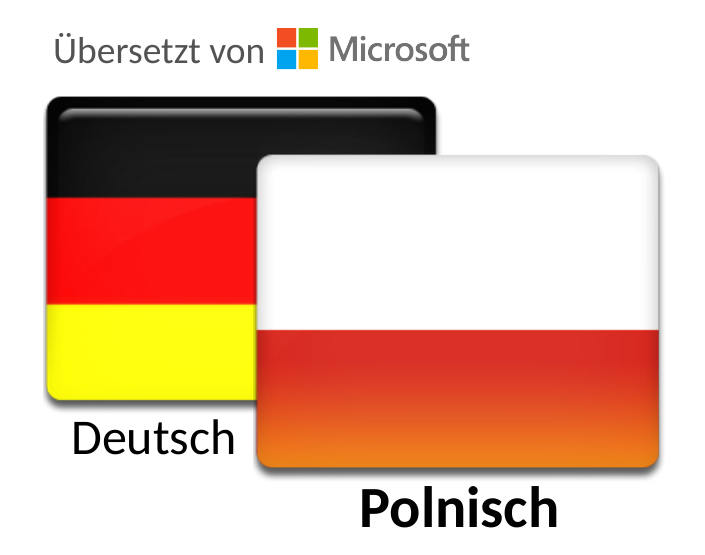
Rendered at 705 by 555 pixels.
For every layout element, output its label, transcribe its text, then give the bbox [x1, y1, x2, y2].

text_box Deutsch [0, 397, 253, 472]
picture [43, 3, 667, 518]
text_box Polnisch [259, 518, 660, 547]
text_box Übersetzt von [0, 18, 249, 79]
